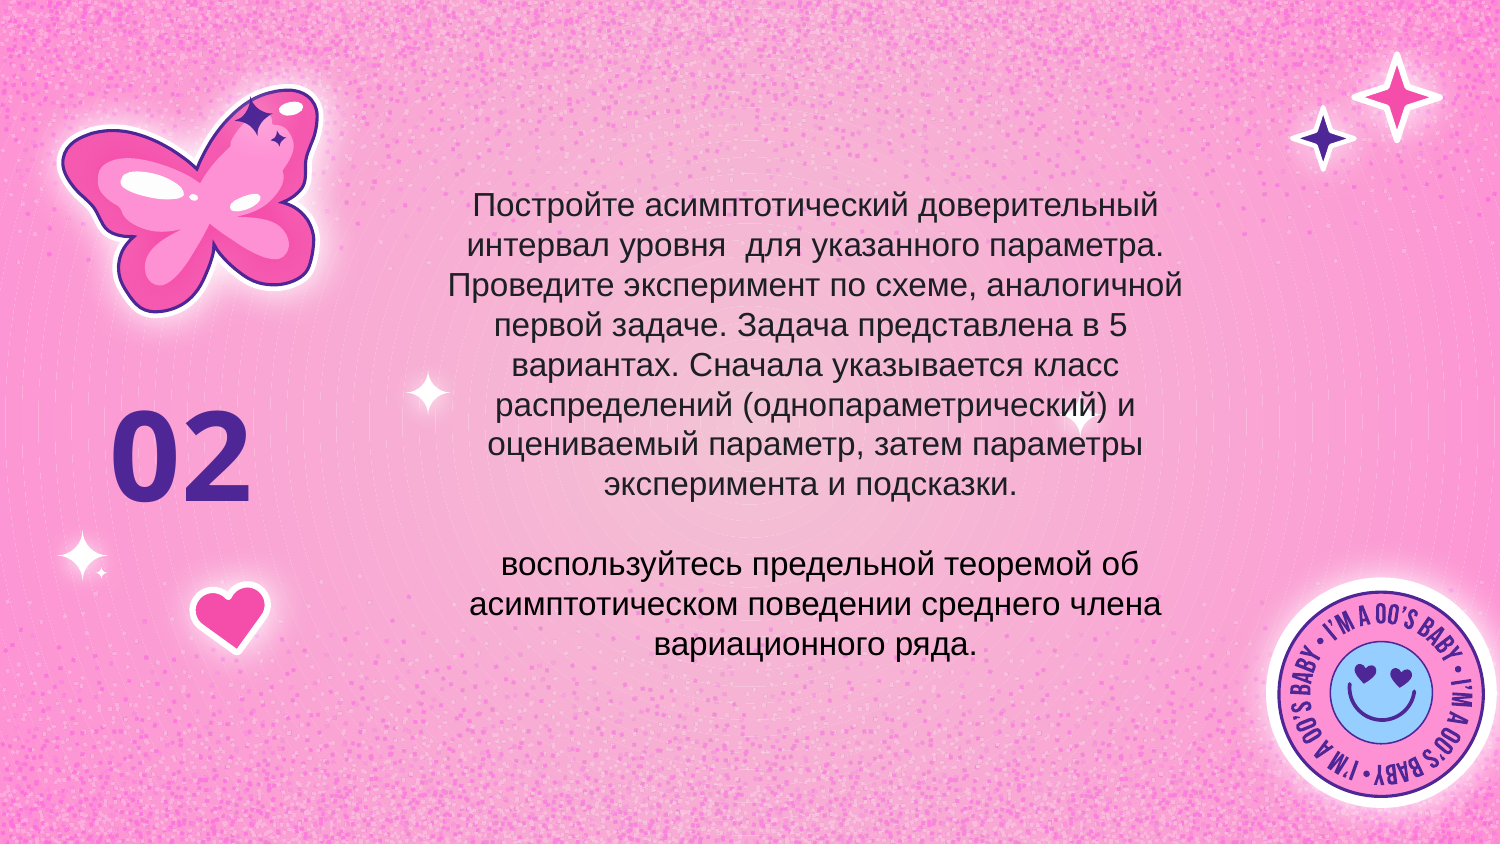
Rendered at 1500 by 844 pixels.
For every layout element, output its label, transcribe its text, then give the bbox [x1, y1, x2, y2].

title 02 [52, 382, 310, 521]
text_box [192, 584, 268, 653]
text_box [56, 529, 109, 582]
text_box [1292, 107, 1355, 170]
text_box [1064, 392, 1101, 438]
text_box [1265, 577, 1498, 809]
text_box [74, 108, 336, 300]
text_box [405, 369, 451, 416]
text_box [1354, 54, 1440, 140]
